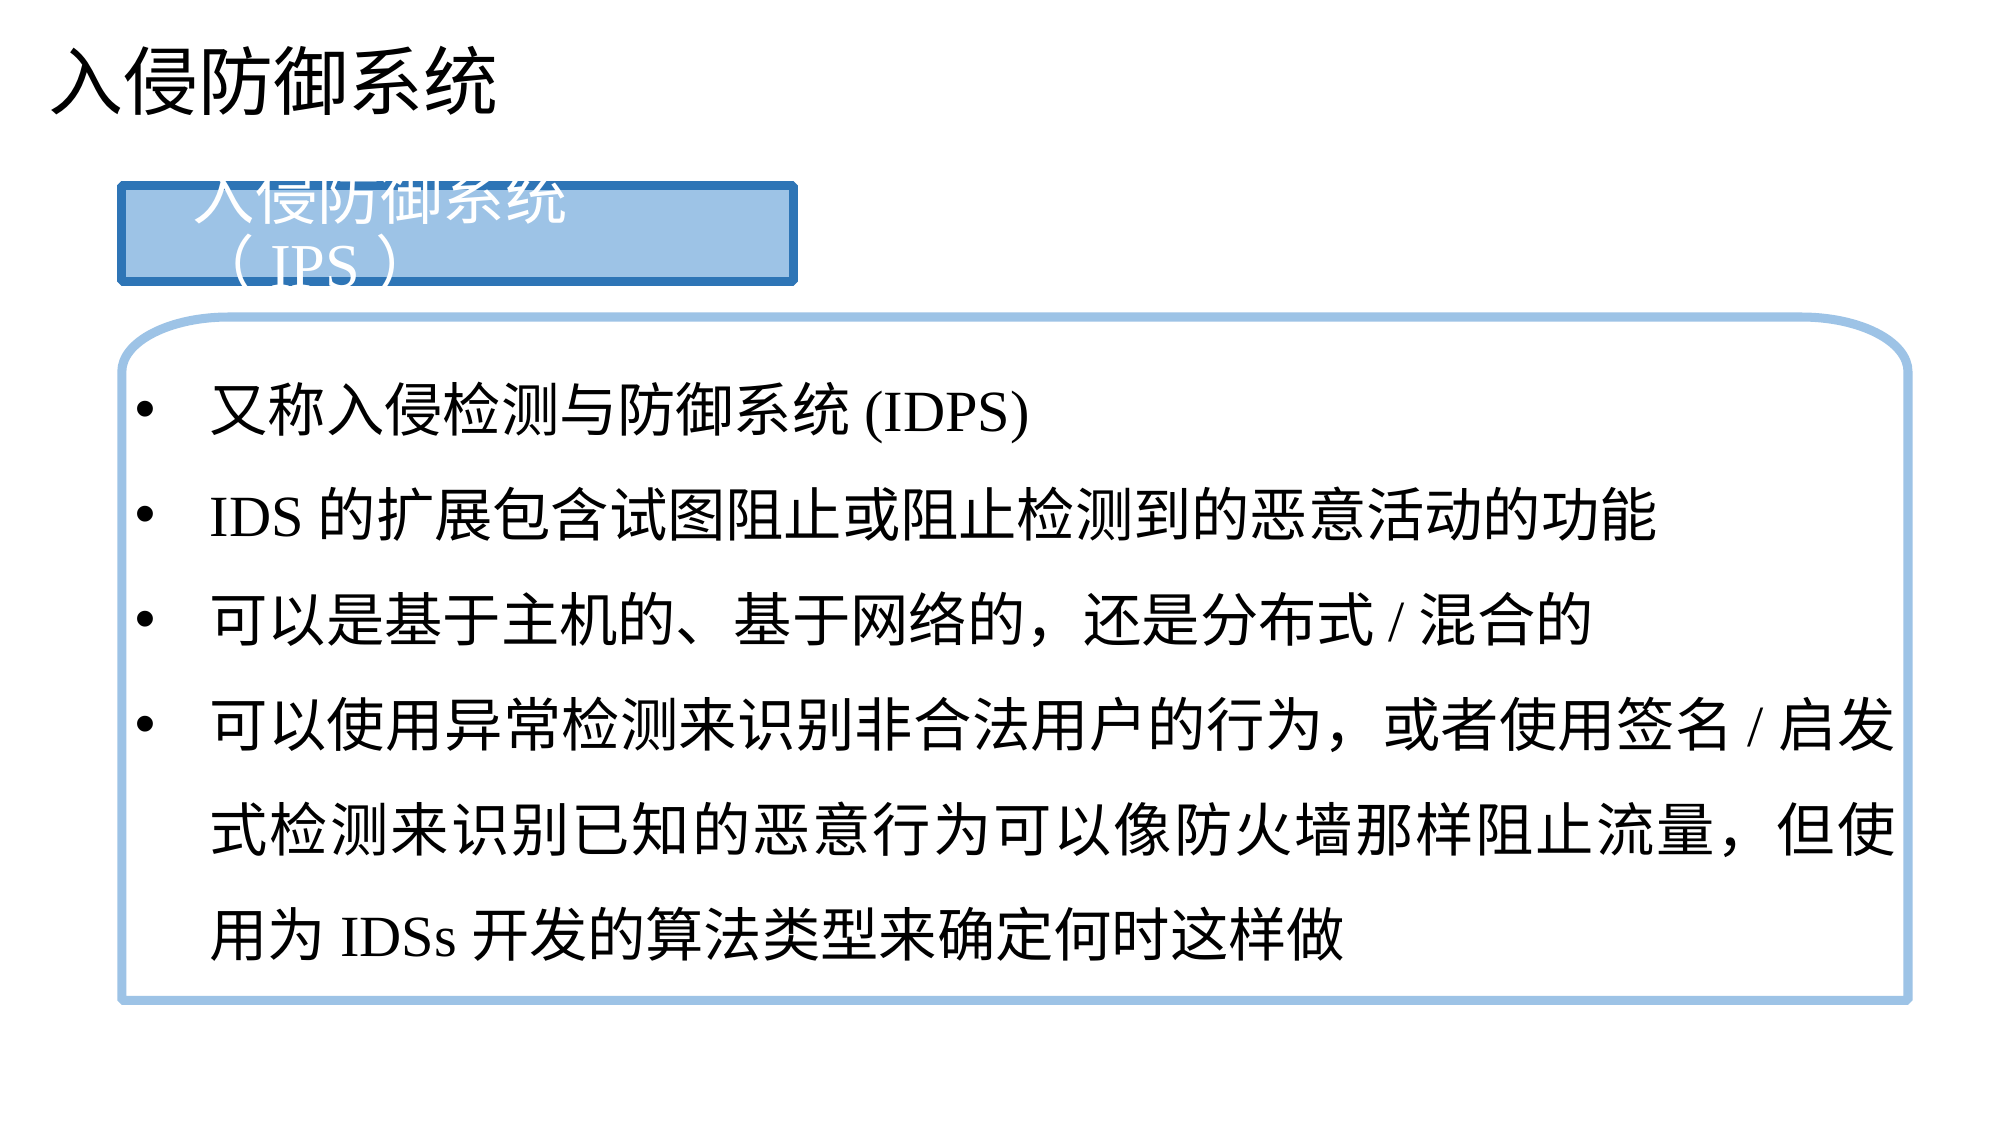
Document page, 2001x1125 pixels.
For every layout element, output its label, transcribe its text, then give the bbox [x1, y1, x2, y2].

text_box 入侵防御系统（IPS） [121, 185, 794, 282]
text_box 又称入侵检测与防御系统(IDPS) IDS的扩展包含试图阻止或阻止检测到的恶意活动的功能 可以是基于主机的、基于网络的，还是分布式/混合的 可以使用异常检测来识别非合法用户的行为，或者使用签名/启发式检测来识别已知的恶意行为可以像防火墙那样阻止流量，但使用为IDSs开发的算法类型来确定何时这样做 [121, 317, 1909, 1001]
text_box 入侵防御系统 [31, 0, 919, 160]
